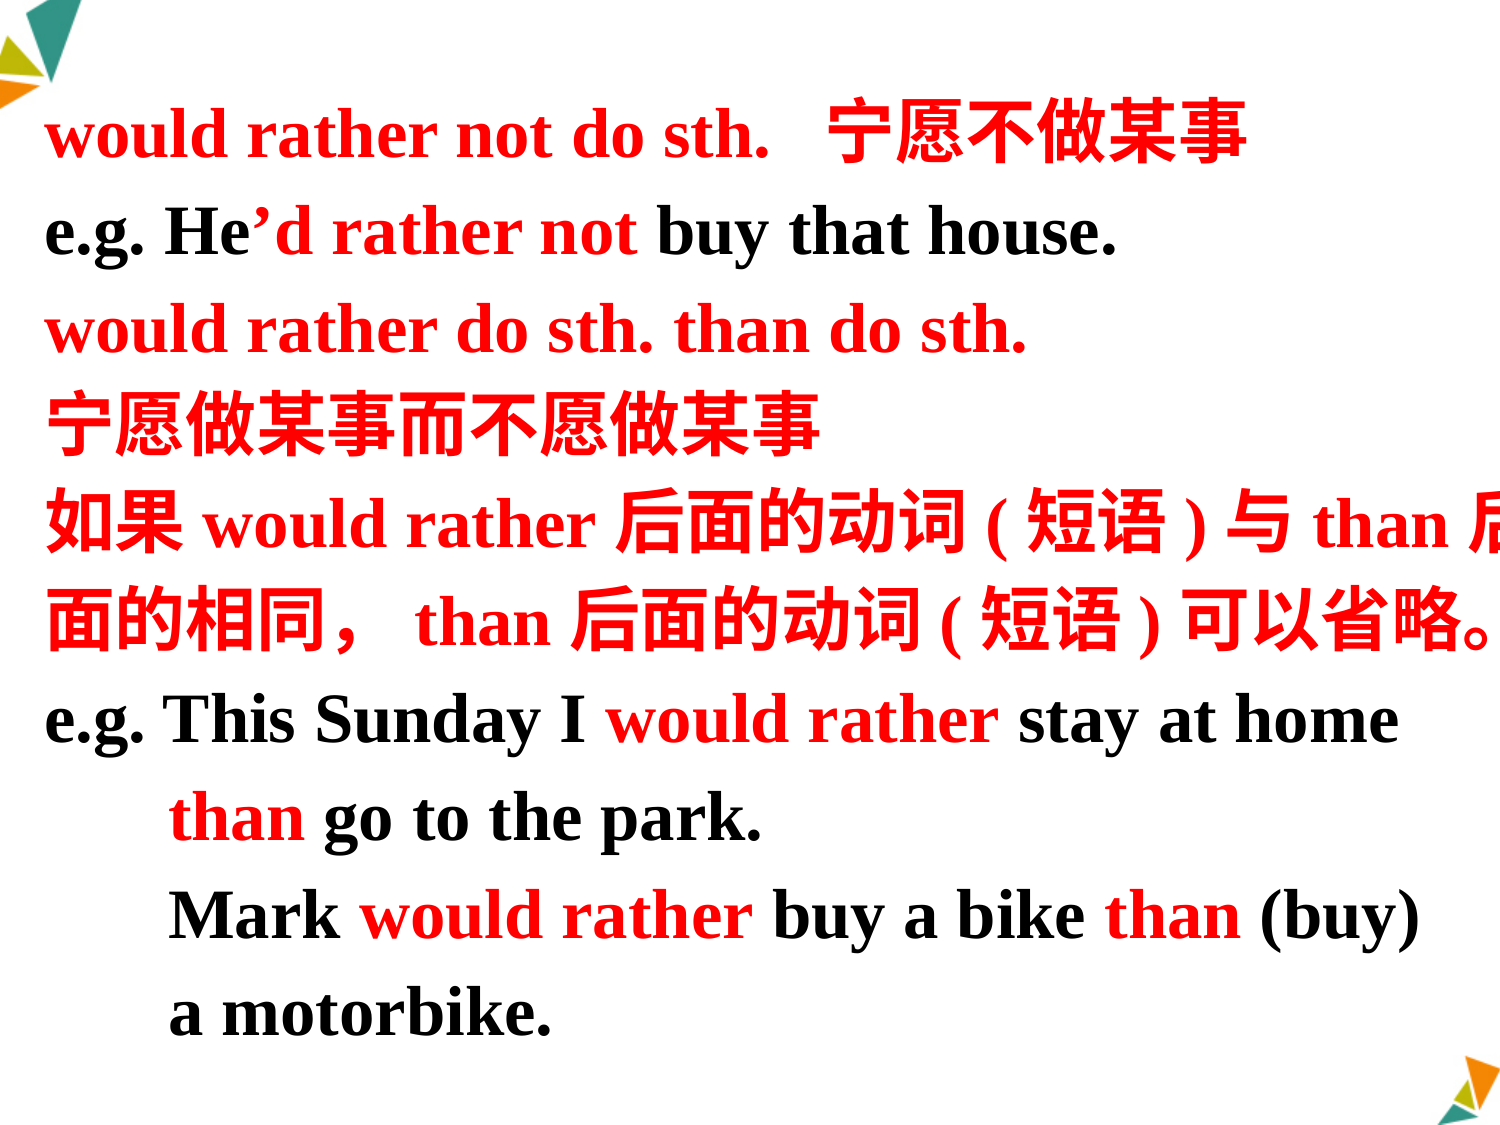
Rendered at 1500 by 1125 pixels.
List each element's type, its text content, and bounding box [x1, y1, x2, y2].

text_box would rather not do sth. 宁愿不做某事 e.g. He’d rather not buy that house. would rather do sth. than do sth. 宁愿做某事而不愿做某事 如果would rather后面的动词(短语)与than后 面的相同，than后面的动词(短语)可以省略。 e.g. This Sunday I would rather stay at home than go to the park. Mark would rather buy a bike than (buy) a motorbike. [29, 66, 1471, 1047]
picture [0, 0, 1500, 1125]
